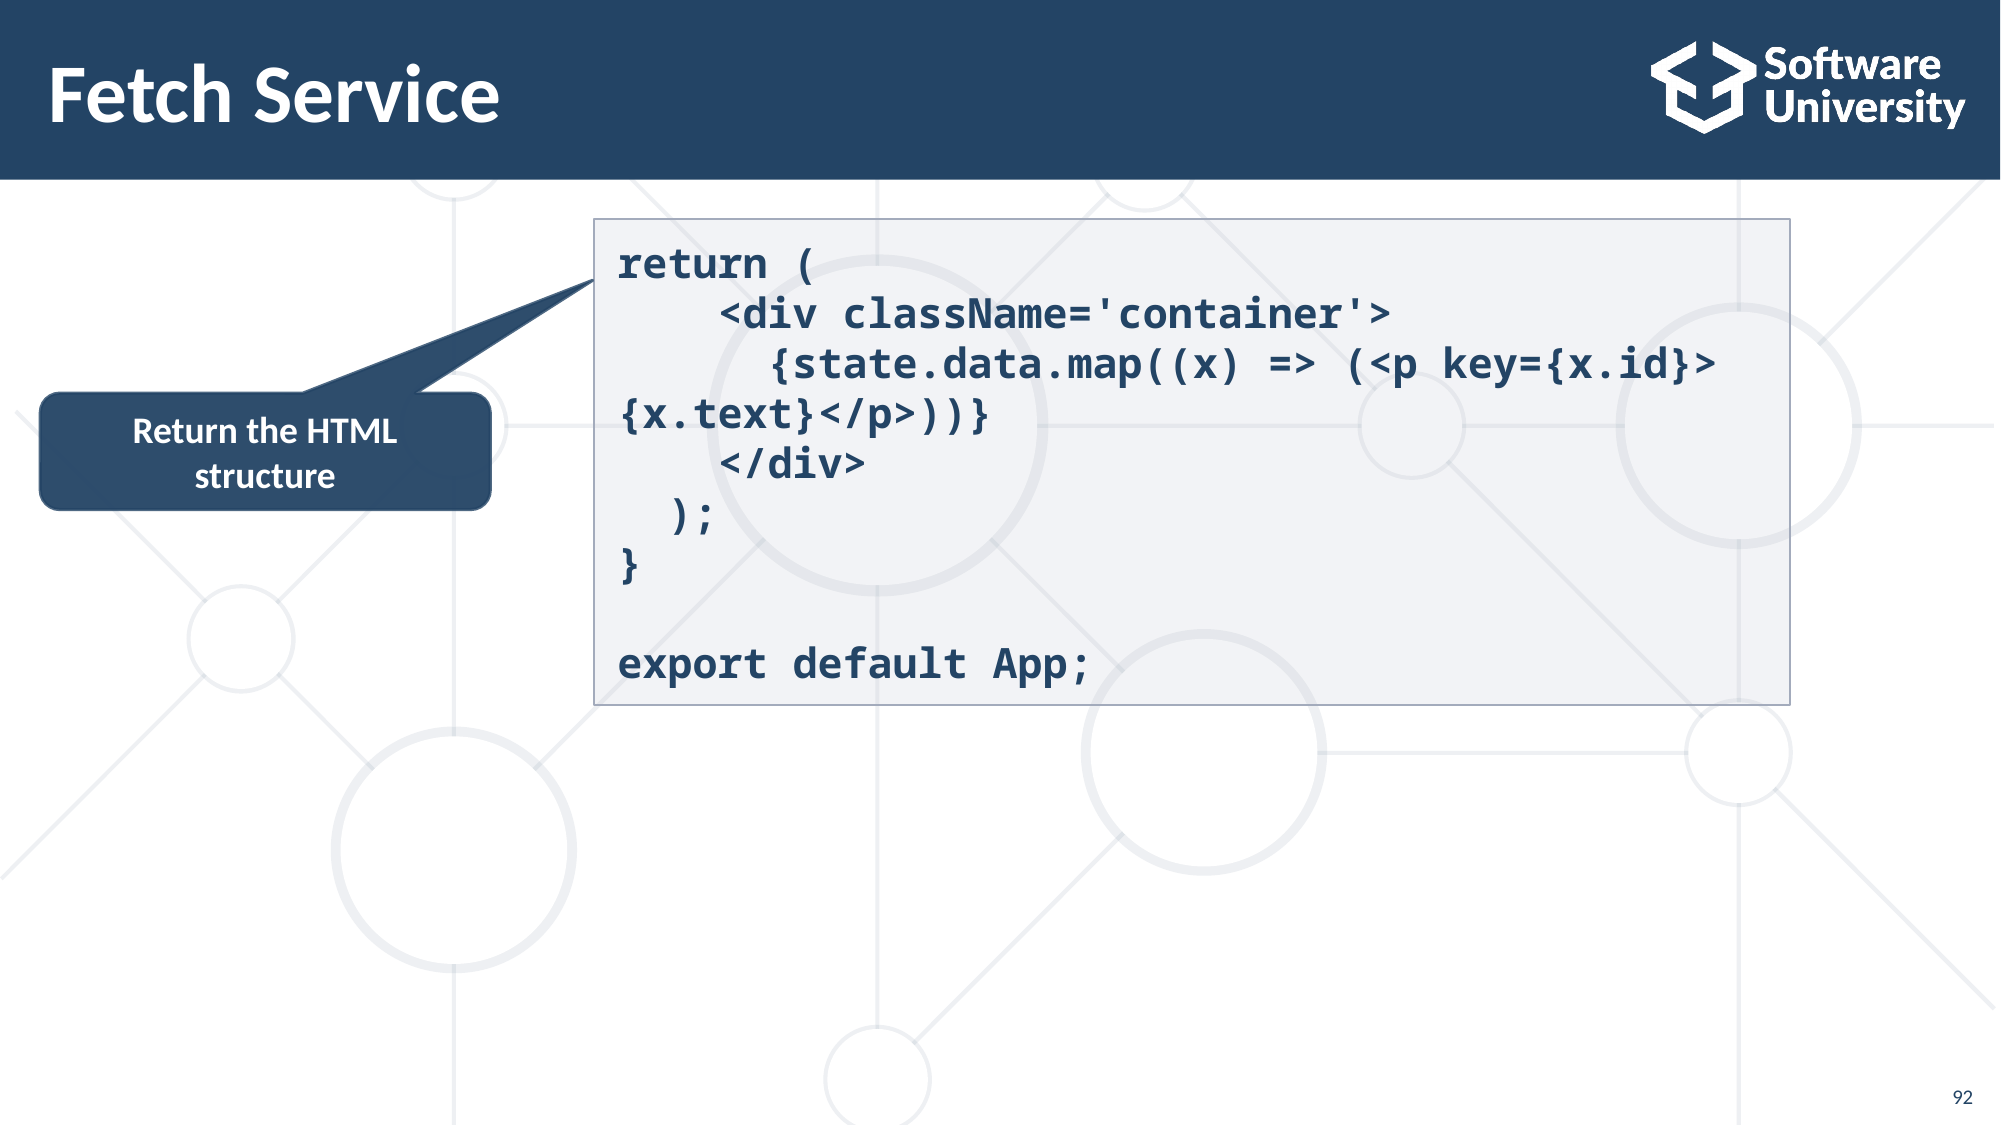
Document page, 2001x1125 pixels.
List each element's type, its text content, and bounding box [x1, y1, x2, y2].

title Fetch Service [31, 16, 1625, 162]
text_box return ( <div className='container'> {state.data.map((x) => (<p key={x.id}> {x.text}</p>))} </div> ); } export default App; [593, 219, 1790, 706]
picture [1651, 41, 1966, 134]
slide_number 92 [1927, 1067, 1989, 1117]
text_box Return the HTML structure [38, 278, 595, 512]
